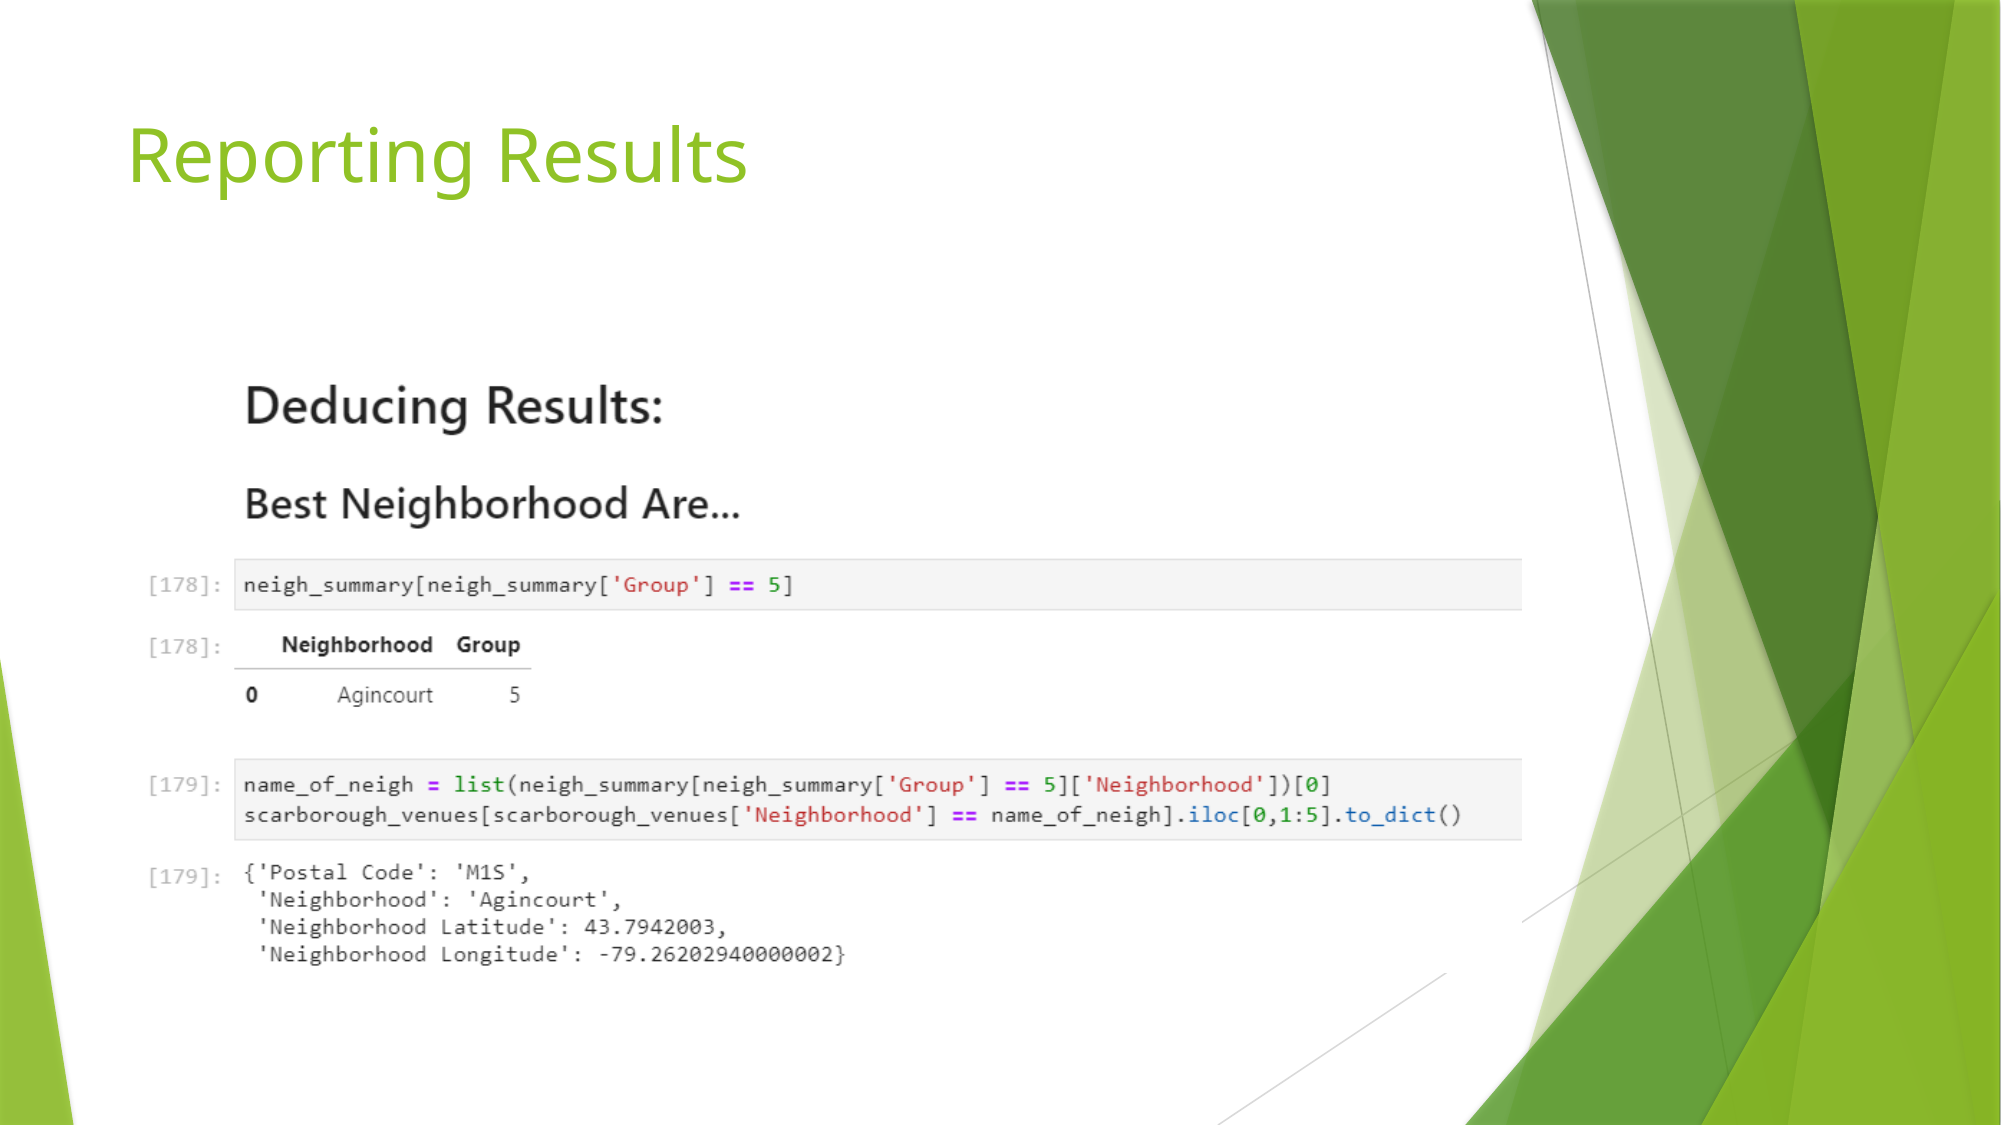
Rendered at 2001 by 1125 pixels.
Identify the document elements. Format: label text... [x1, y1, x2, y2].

title Reporting Results [111, 99, 1522, 317]
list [110, 372, 1522, 974]
